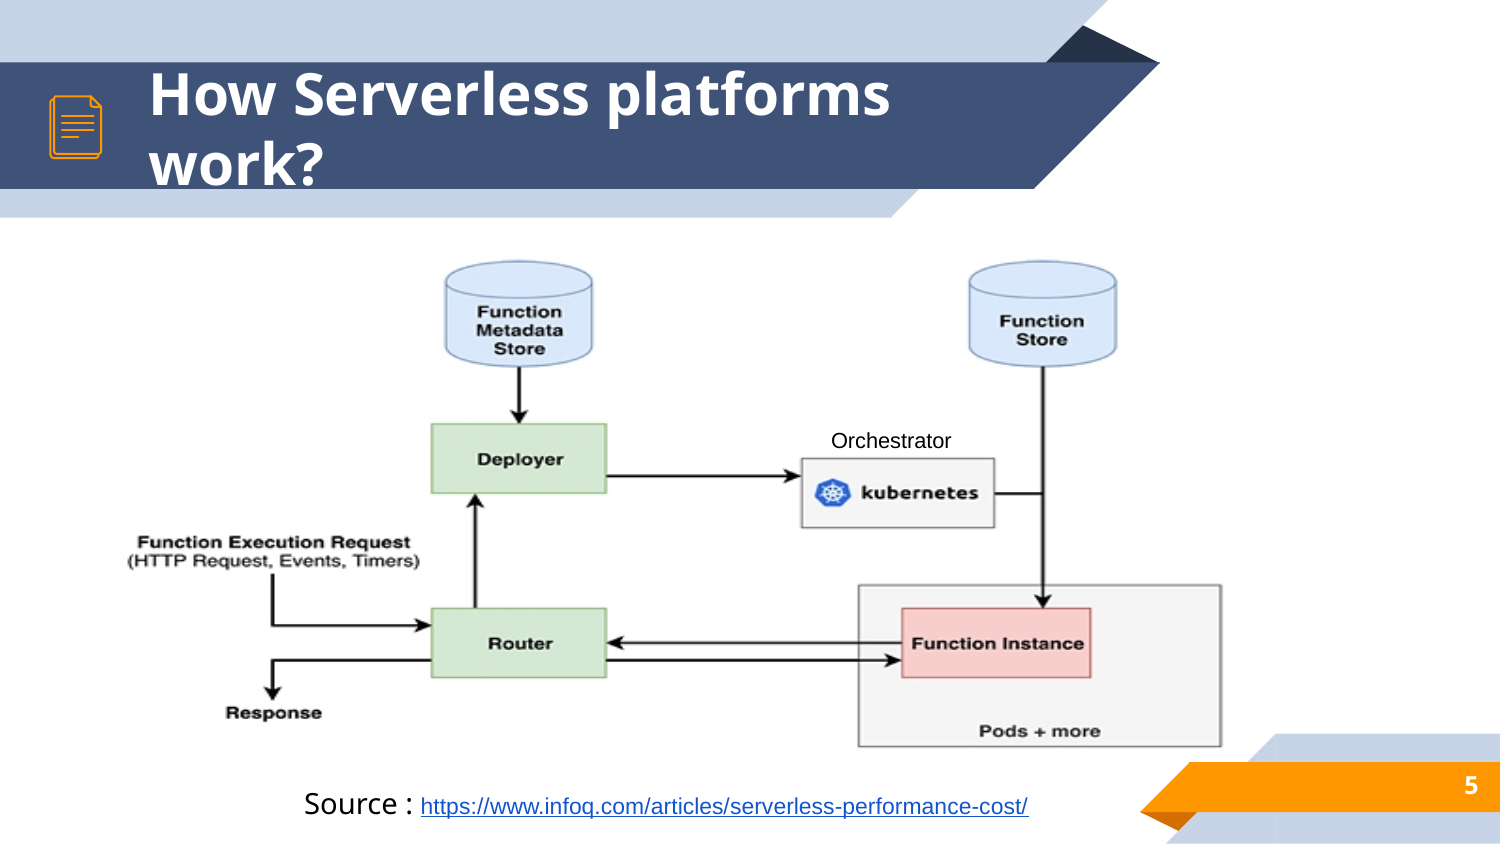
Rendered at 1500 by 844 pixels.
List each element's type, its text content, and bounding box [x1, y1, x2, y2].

slide_number ‹#› [1249, 760, 1494, 813]
title How Serverless platforms work? [133, 64, 1035, 190]
text_box Source : https://www.infoq.com/articles/serverless-performance-cost/ [272, 770, 1061, 822]
picture [114, 230, 1242, 761]
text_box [50, 96, 102, 159]
